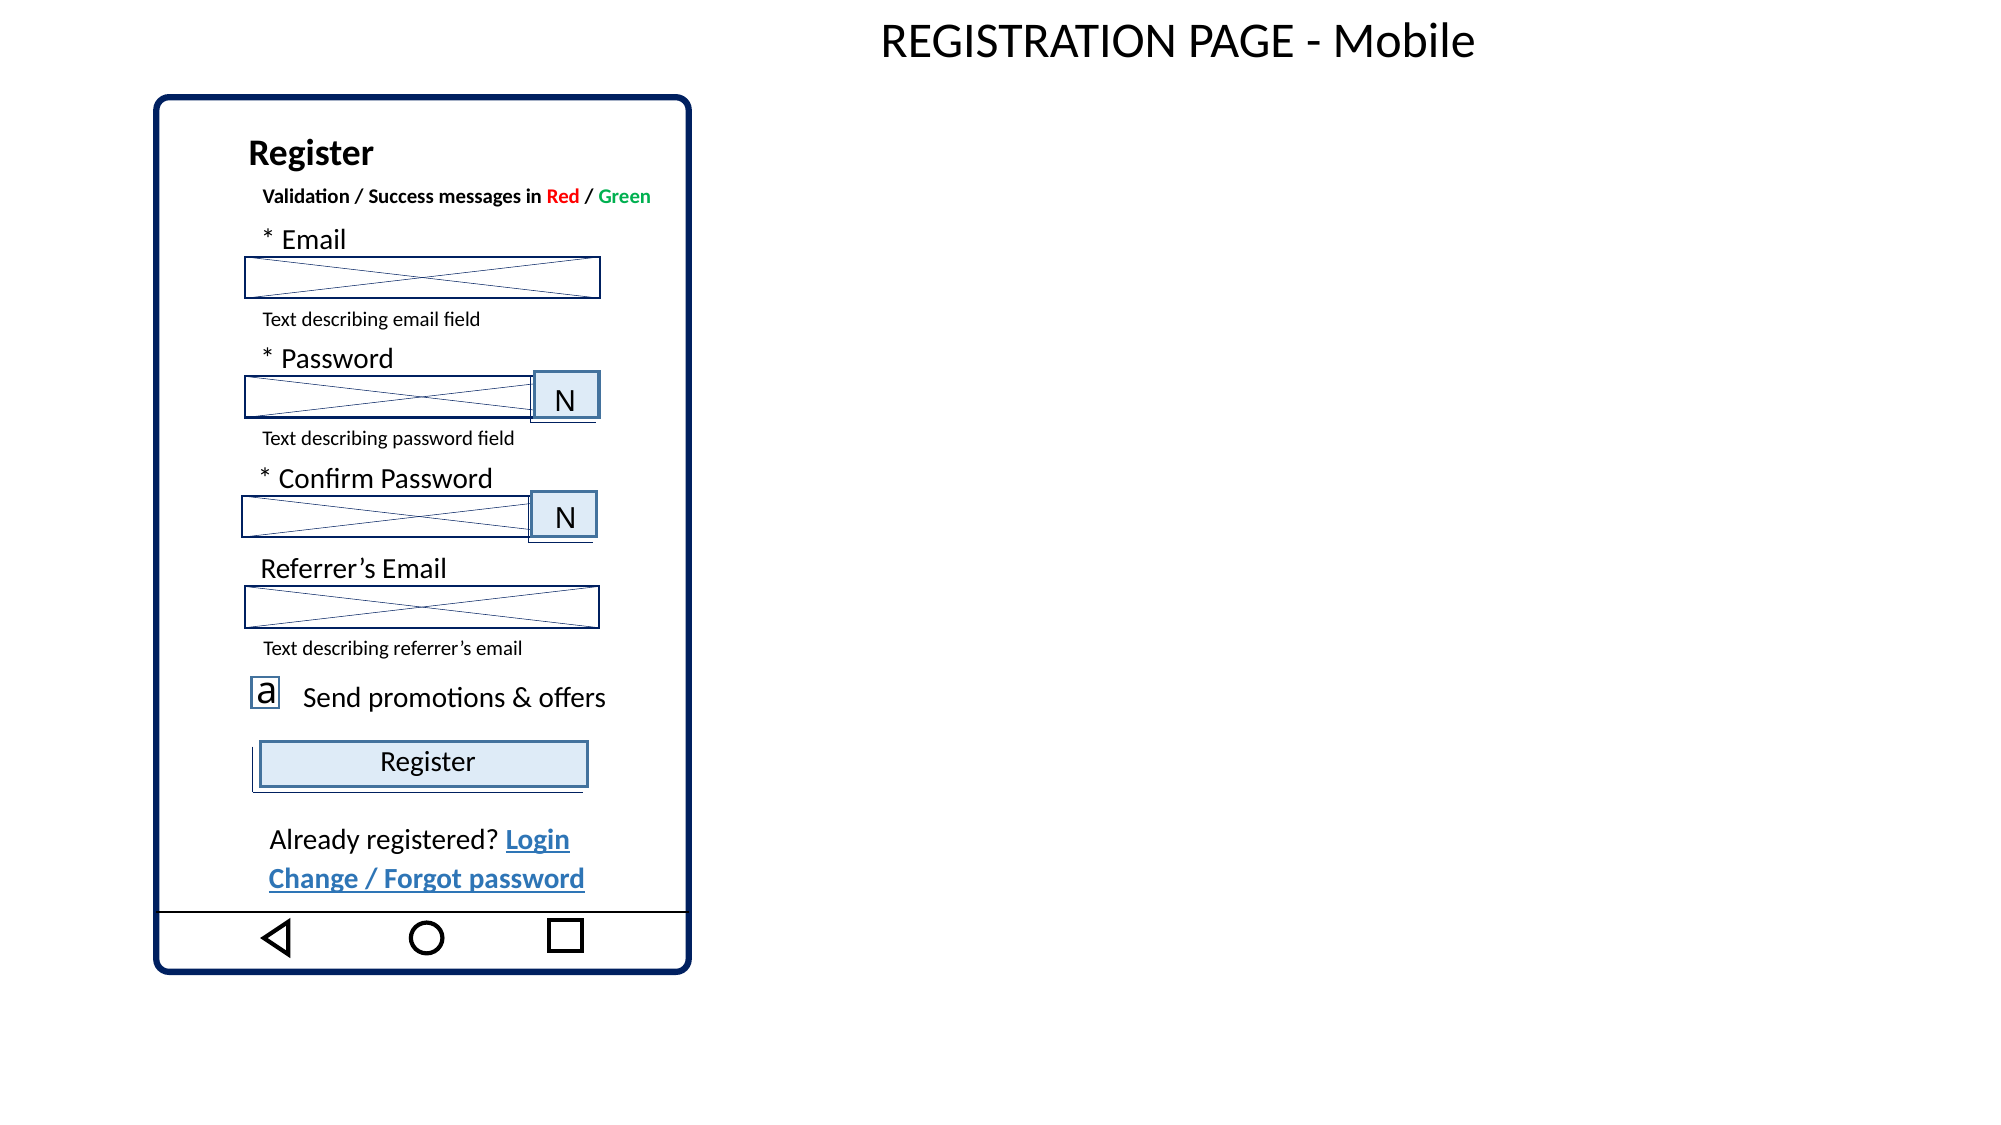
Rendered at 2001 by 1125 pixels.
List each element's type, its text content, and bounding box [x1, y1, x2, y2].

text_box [244, 331, 599, 458]
text_box Register [233, 120, 390, 181]
text_box [261, 919, 290, 957]
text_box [245, 212, 600, 339]
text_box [244, 542, 599, 668]
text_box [241, 451, 597, 578]
text_box Send promotions & offers [288, 670, 622, 721]
text_box Register [365, 735, 491, 741]
text_box Validation / Success messages in Red / Green [247, 175, 667, 216]
text_box REGISTRATION PAGE - Mobile [865, 0, 1779, 75]
text_box Change / Forgot password [254, 852, 601, 902]
text_box [548, 919, 583, 952]
text_box a [241, 659, 293, 719]
text_box [409, 921, 444, 955]
text_box [155, 96, 690, 973]
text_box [252, 741, 588, 793]
text_box Already registered? Login [254, 812, 586, 852]
